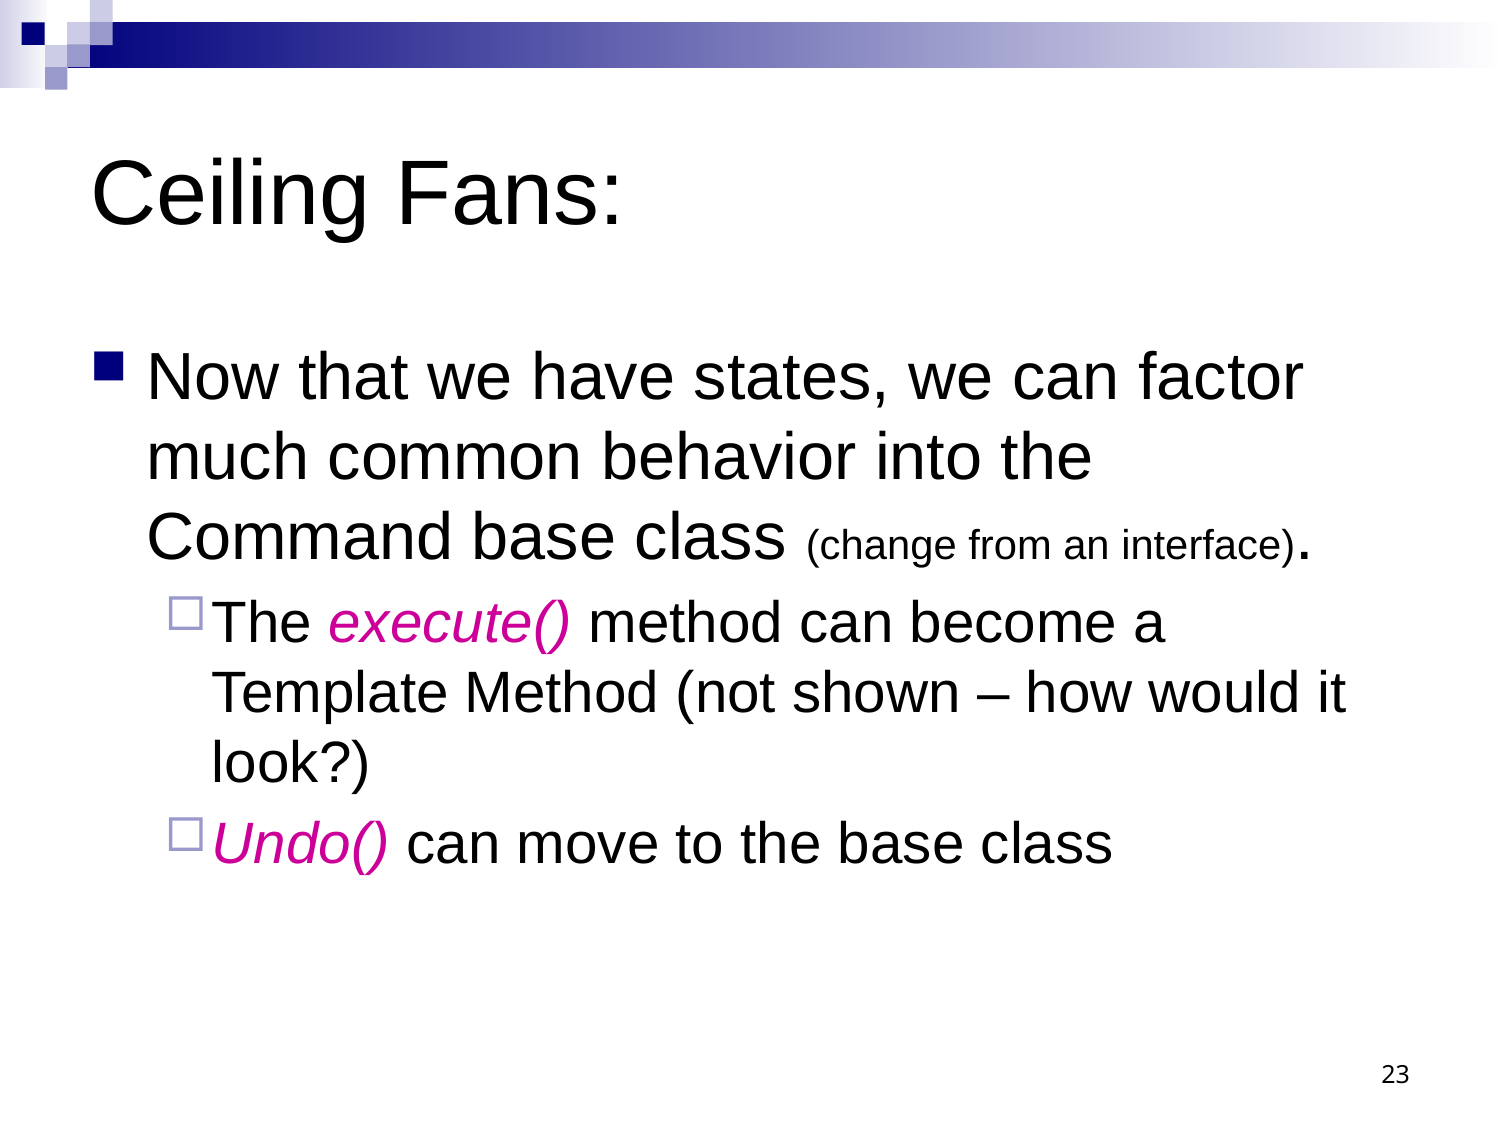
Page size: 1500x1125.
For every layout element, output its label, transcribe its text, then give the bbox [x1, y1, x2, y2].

slide_number 23 [1074, 1025, 1425, 1100]
list Now that we have states, we can factor much common behavior into the Command base class (change from an interface). The execute() method can become a Template Method (not shown – how would it look?) Undo() can move to the base class [75, 324, 1425, 963]
title Ceiling Fans: [75, 75, 1425, 300]
